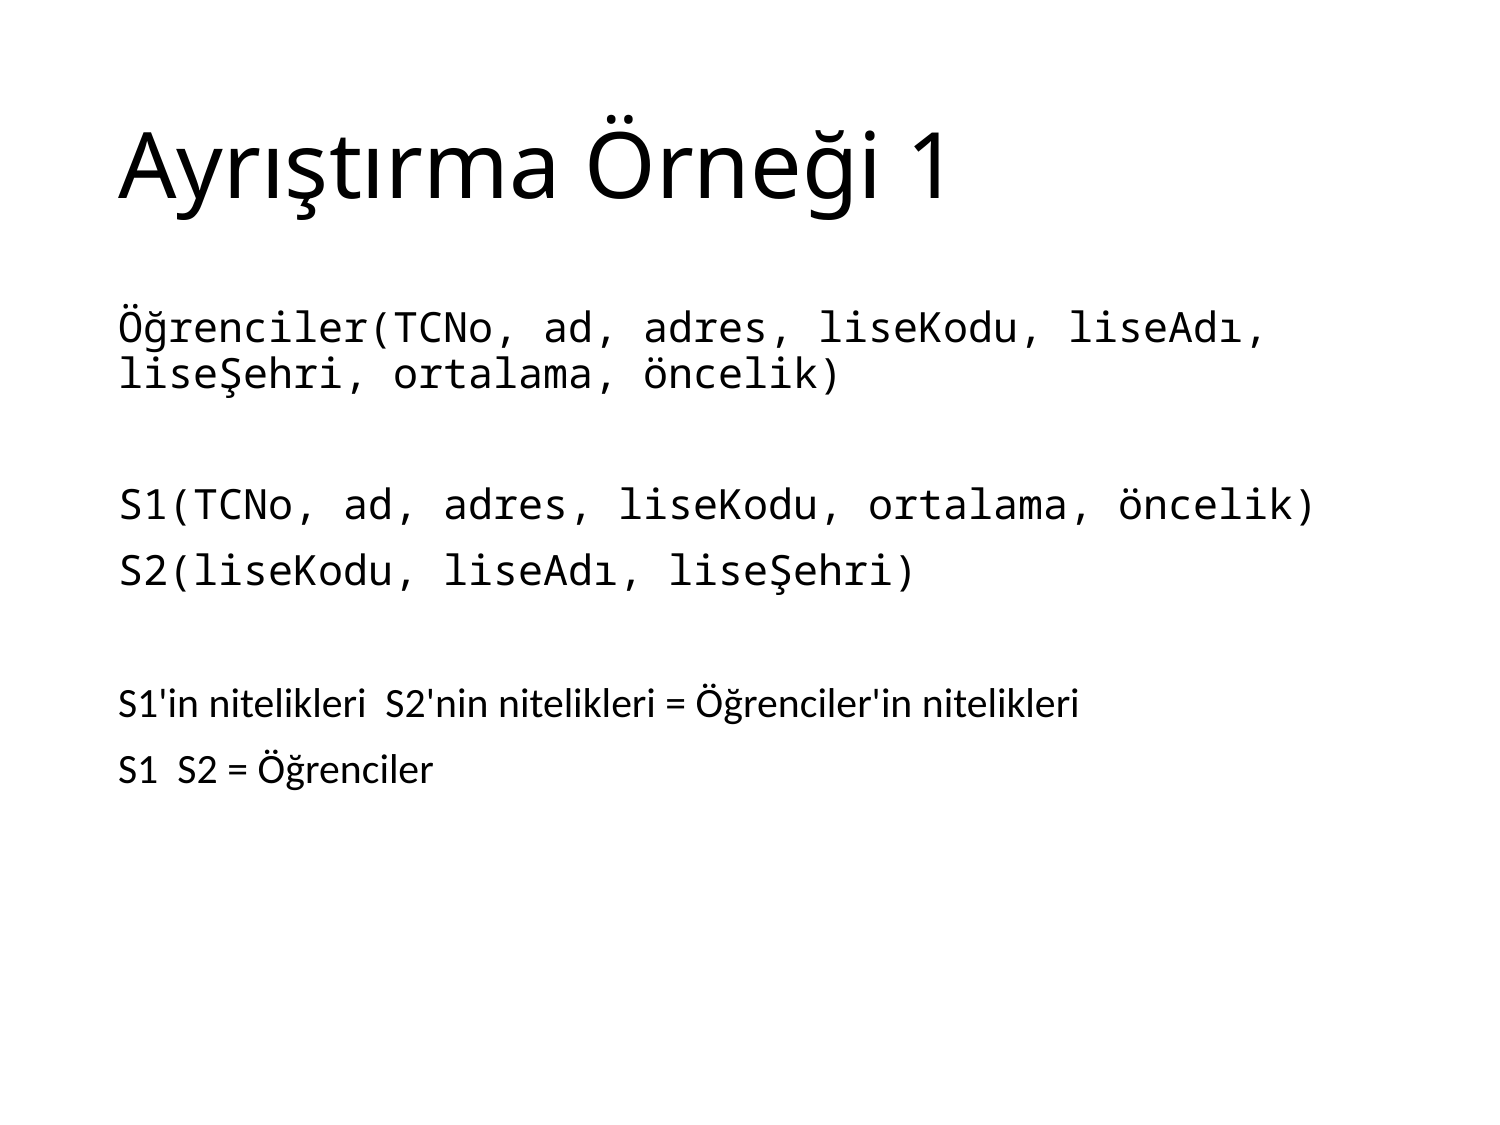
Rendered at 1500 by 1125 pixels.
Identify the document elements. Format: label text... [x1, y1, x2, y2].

title Ayrıştırma Örneği 1 [103, 59, 1397, 278]
